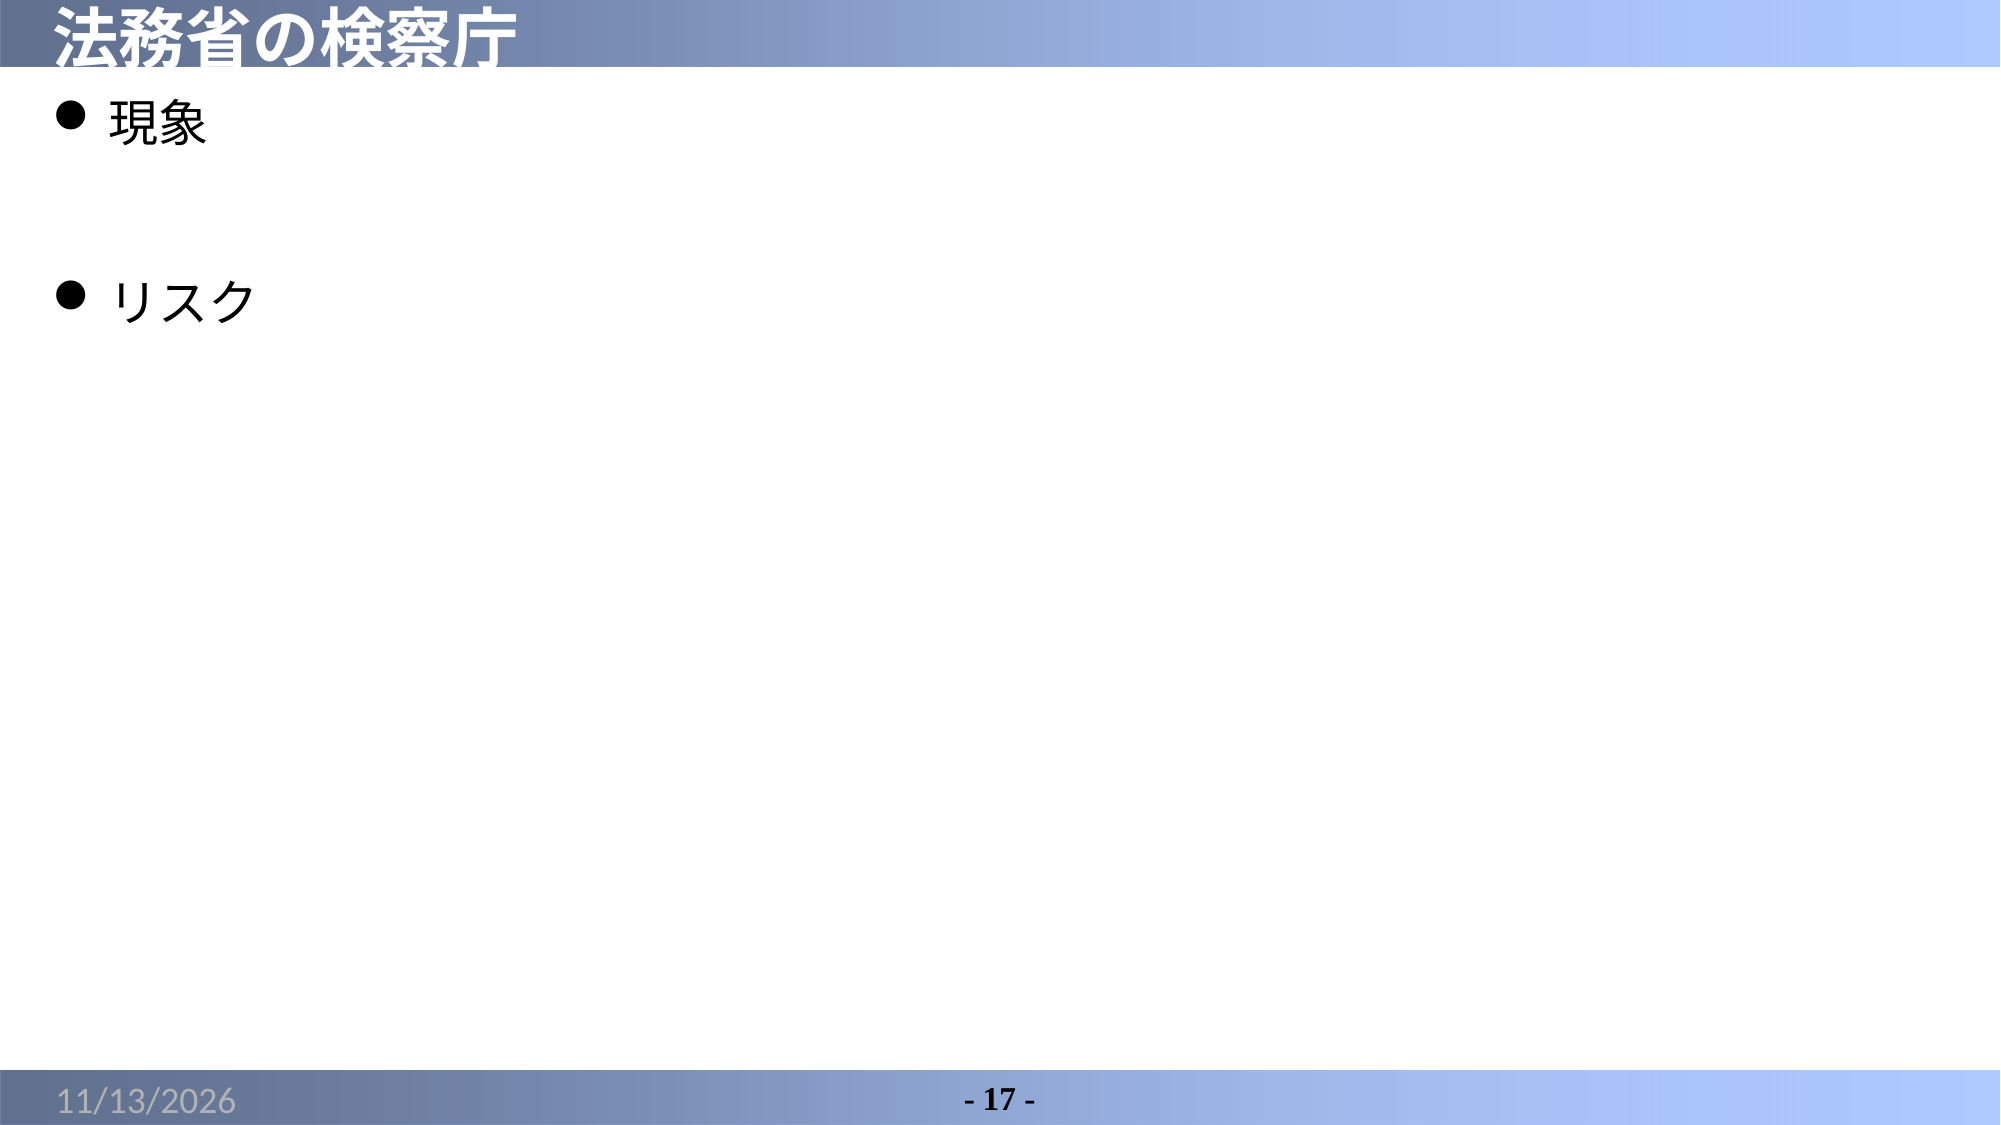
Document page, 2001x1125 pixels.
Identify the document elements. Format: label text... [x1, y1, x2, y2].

list 現象 リスク [52, 91, 1946, 516]
title 法務省の検察庁 [52, 0, 1946, 78]
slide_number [55, 1076, 516, 1122]
slide_number - 17 - [934, 1078, 1063, 1117]
